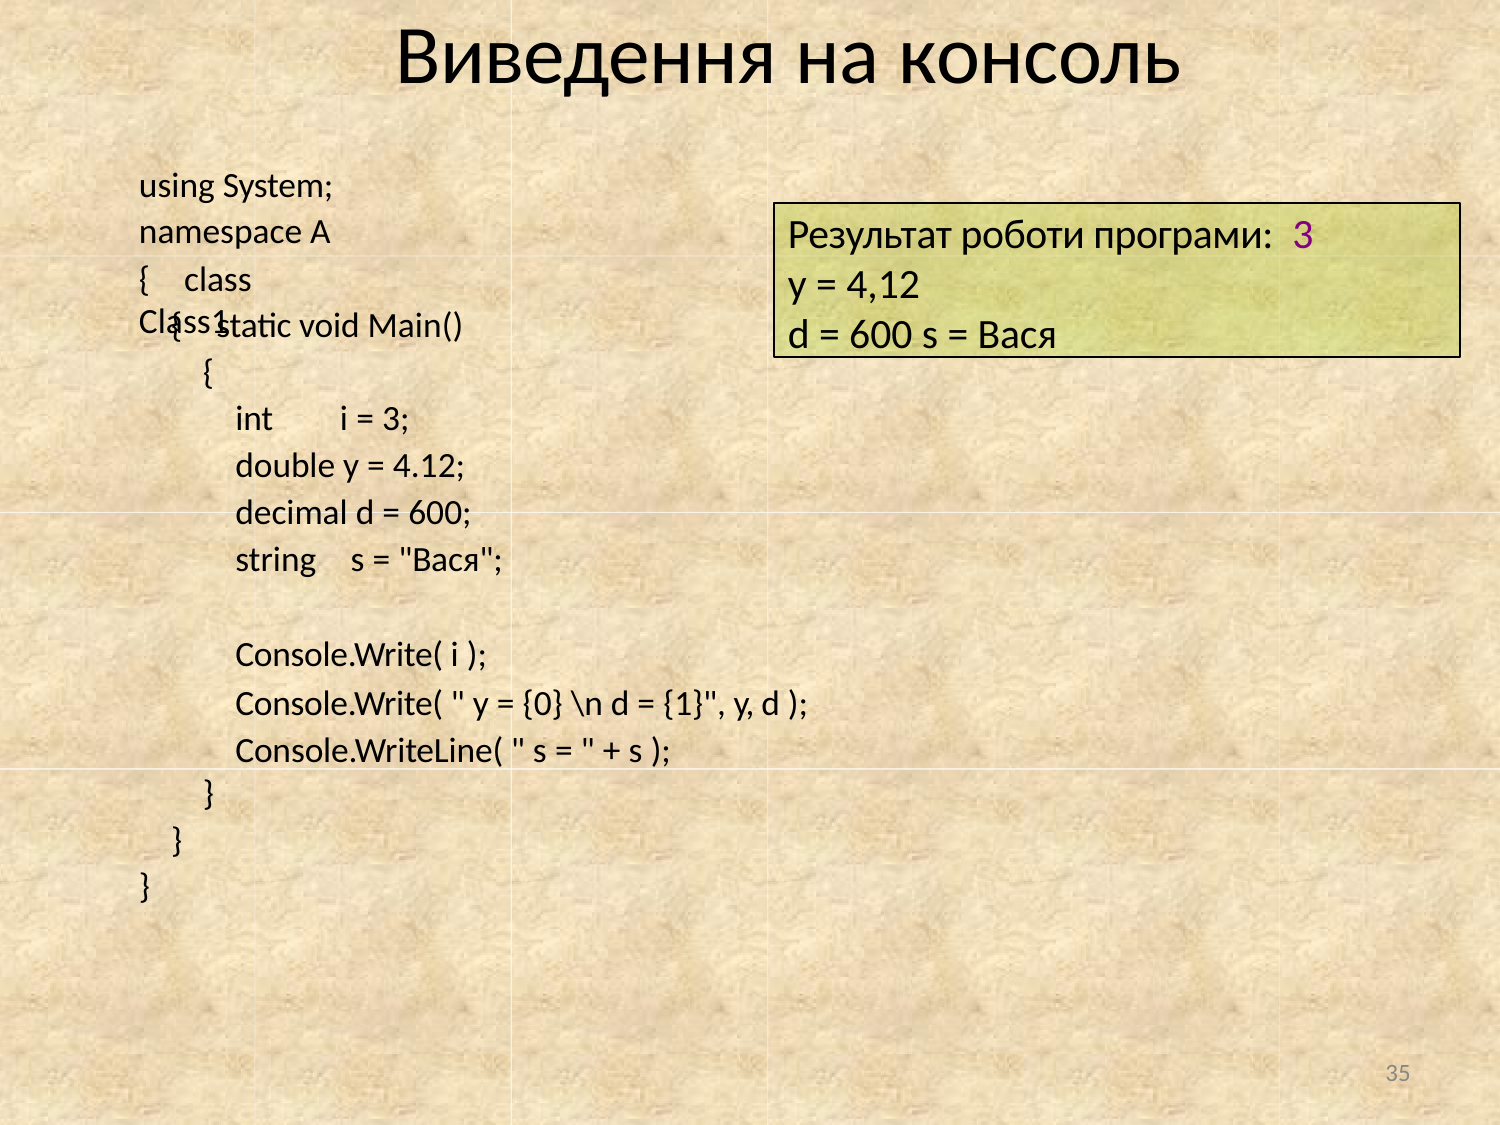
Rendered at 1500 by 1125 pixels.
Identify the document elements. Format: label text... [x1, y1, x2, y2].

text_box Результат роботи програми: 3 y = 4,12 d = 600 s = Вася [773, 202, 1461, 358]
text_box using System; namespace A [136, 162, 337, 252]
title Виведення на консоль [375, 0, 1200, 188]
text_box { static void Main() [168, 302, 466, 345]
text_box [0, 0, 1500, 1125]
slide_number 35 [1381, 1060, 1415, 1125]
text_box int i = 3; double y = 4.12; decimal d = 600; string s = "Вася"; Console.Write( i ); Console.Write( " y = {0} \n d = {1}", y, d ); Console.WriteLine( " s = " + s ); [233, 391, 829, 770]
text_box { [200, 349, 217, 392]
text_box } [200, 769, 217, 813]
text_box } [136, 863, 153, 906]
text_box } [168, 816, 185, 860]
text_box { class Class1 [136, 255, 350, 341]
